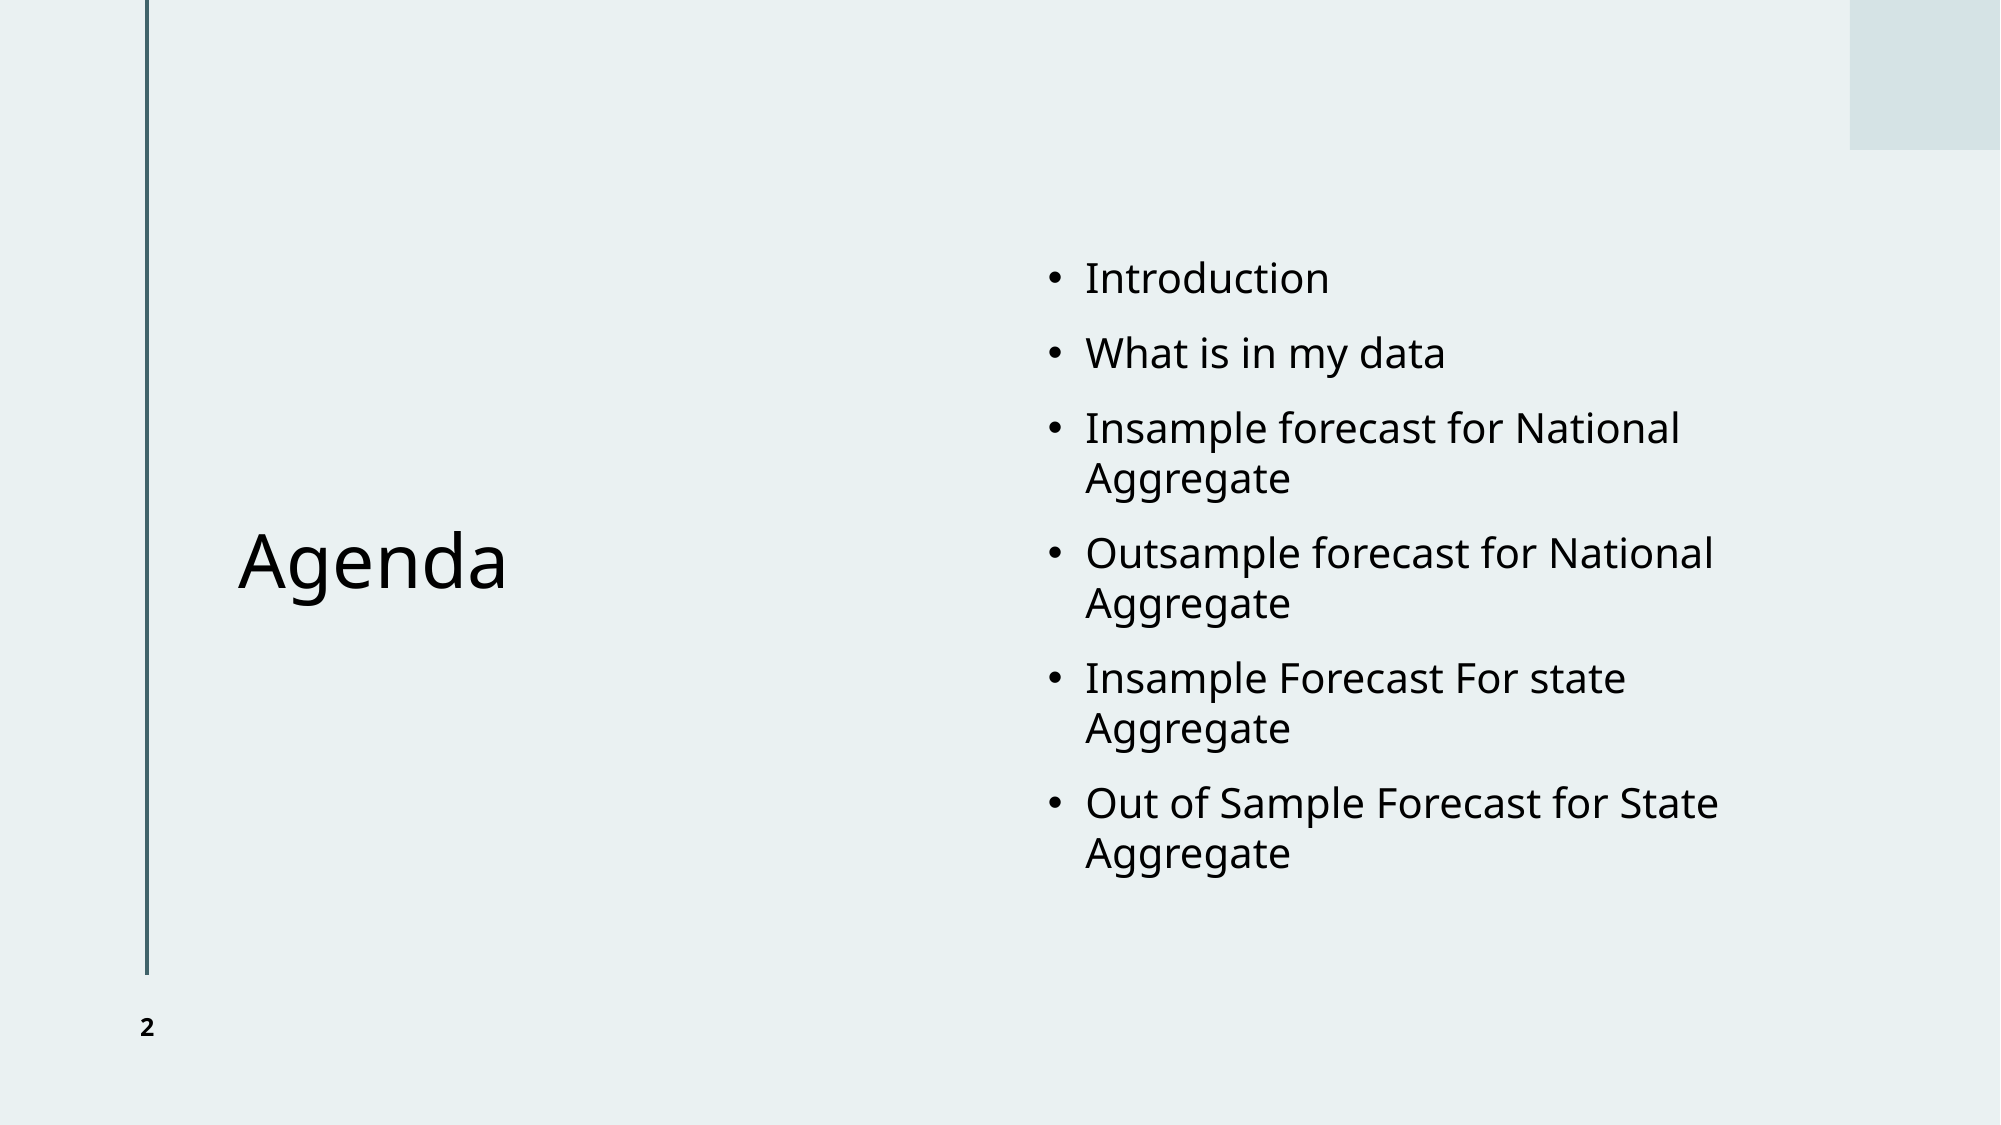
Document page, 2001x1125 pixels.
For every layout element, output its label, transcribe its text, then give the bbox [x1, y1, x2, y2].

title Agenda [238, 120, 1000, 1008]
slide_number 2 [67, 975, 227, 1082]
list Introduction What is in my data Insample forecast for National Aggregate Outsample forecast for National Aggregate Insample Forecast For state Aggregate Out of Sample Forecast for State Aggregate [1047, 120, 1778, 1008]
